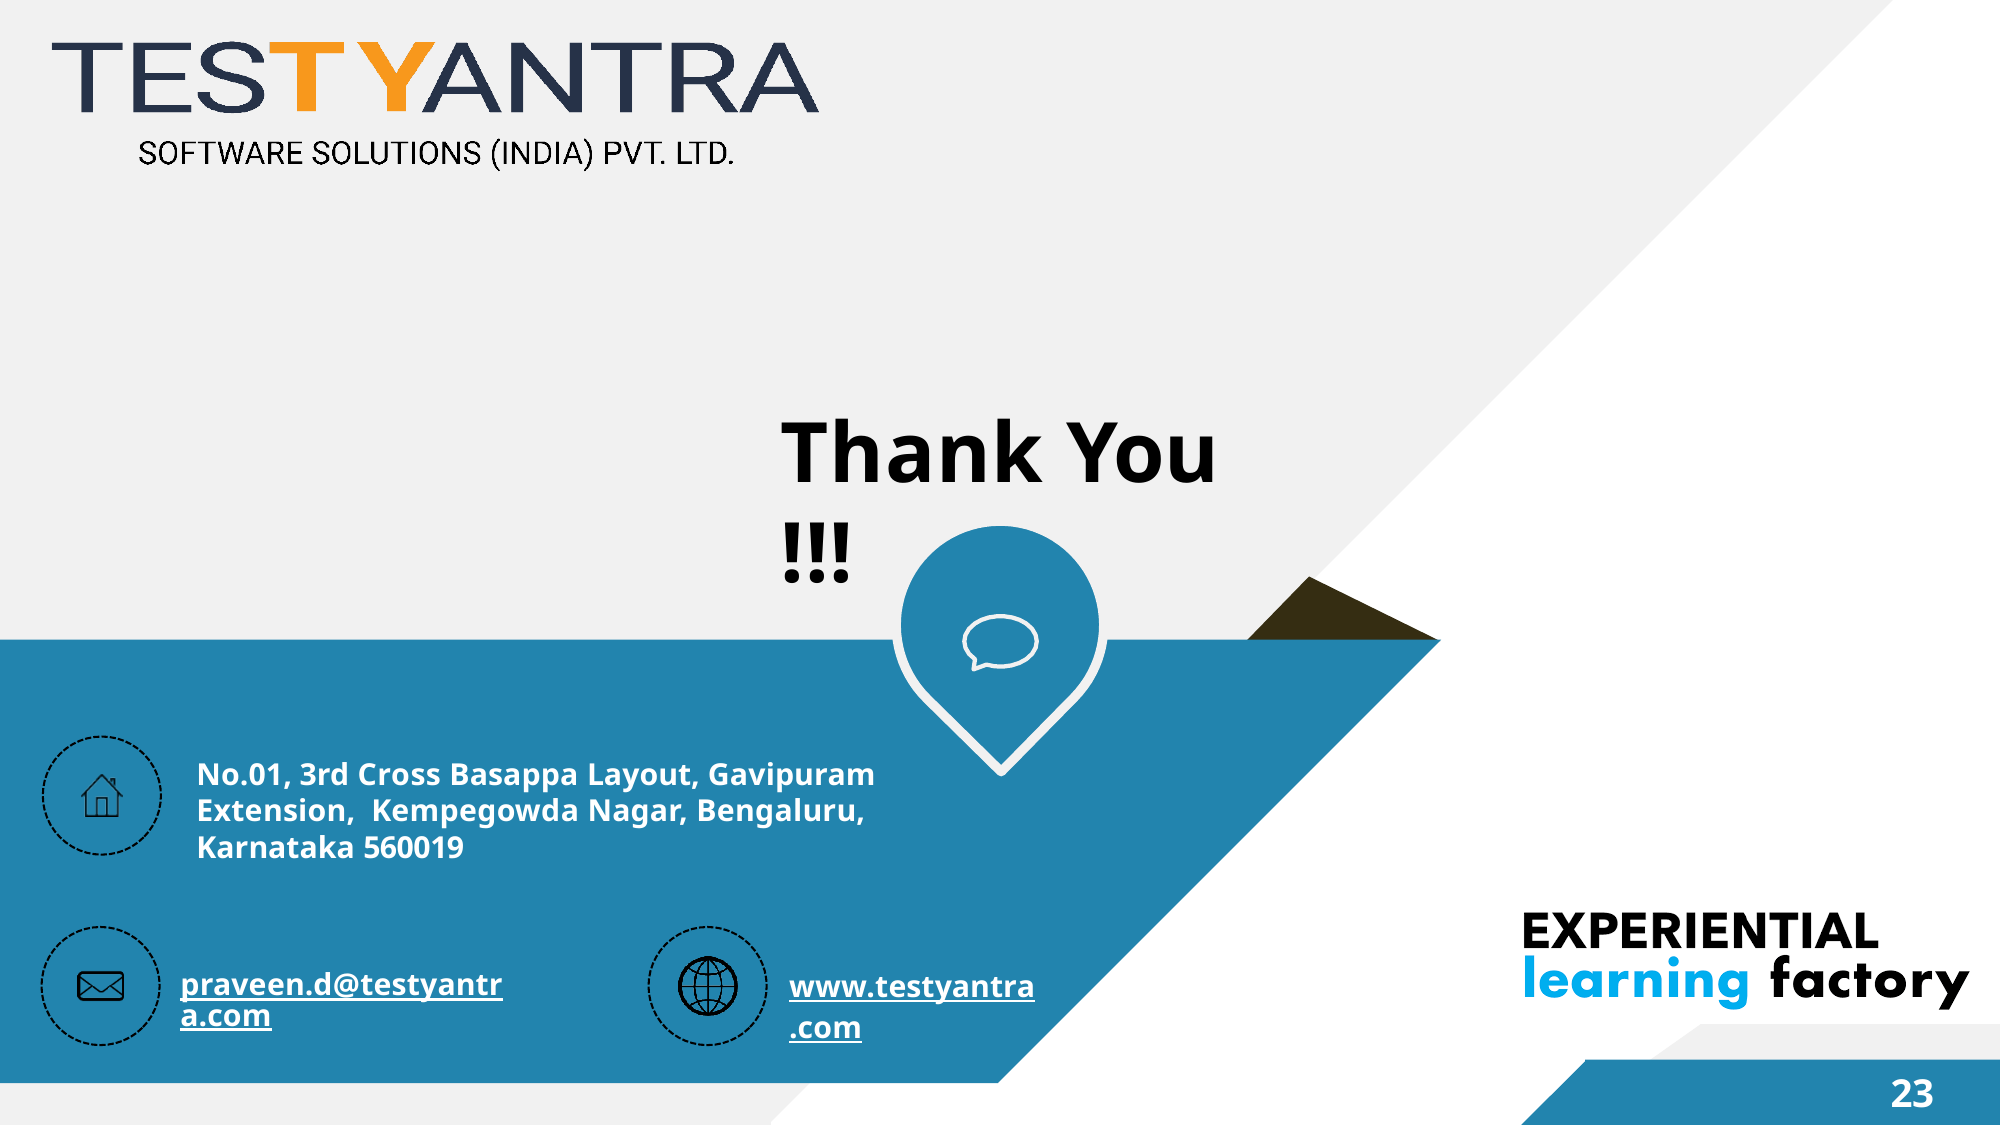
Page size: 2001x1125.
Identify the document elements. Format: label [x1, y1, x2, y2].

text_box [39, 0, 1977, 1047]
text_box [0, 0, 2000, 1125]
